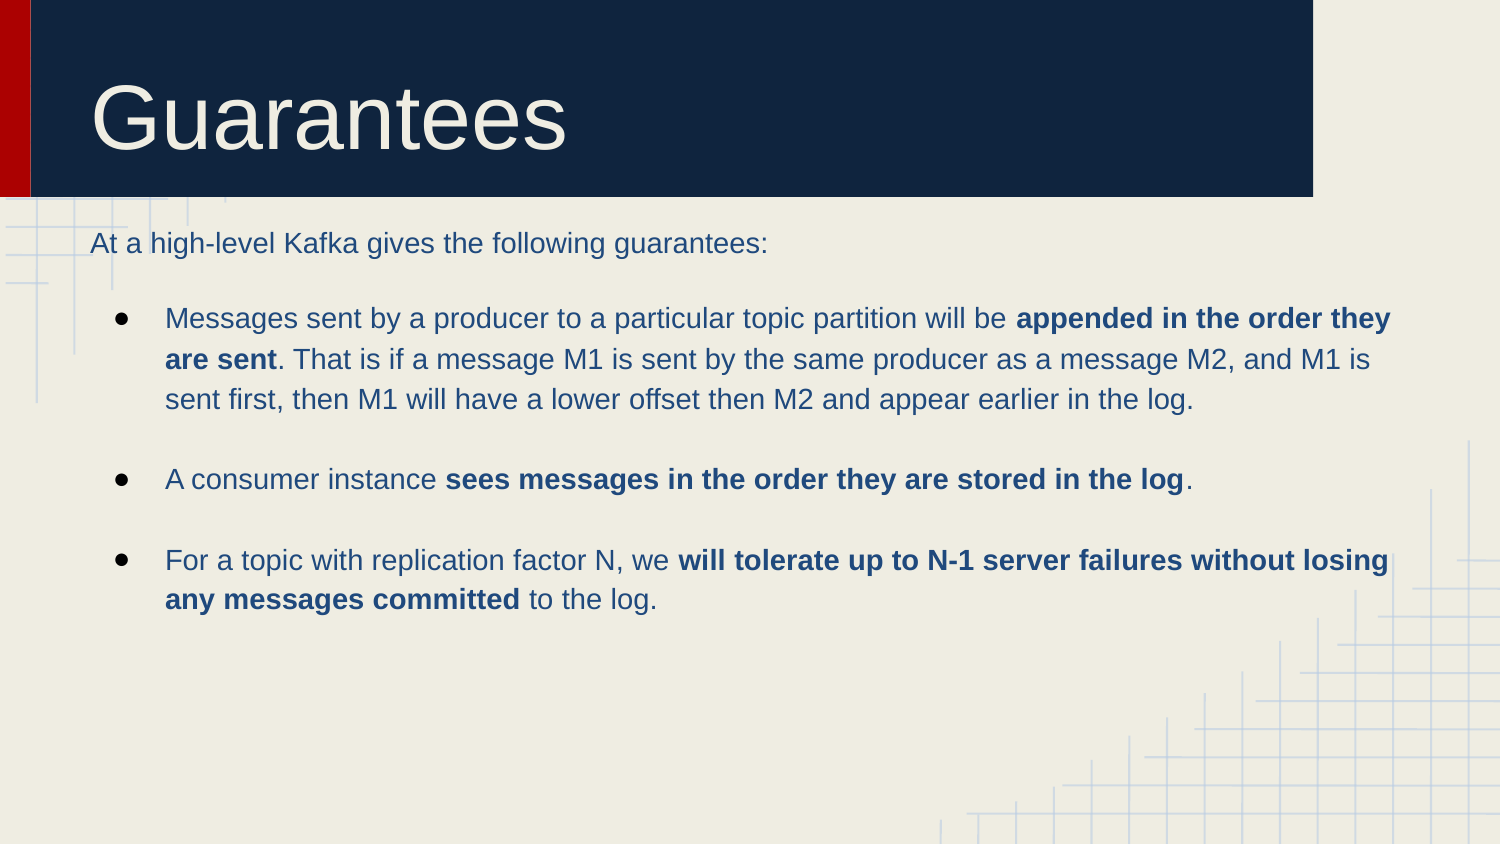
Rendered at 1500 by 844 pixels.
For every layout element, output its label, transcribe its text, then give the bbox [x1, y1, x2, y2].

title Guarantees [75, 16, 1276, 183]
list At a high-level Kafka gives the following guarantees: Messages sent by a producer to a particular topic partition will be appended in the order they are sent. That is if a message M1 is sent by the same producer as a message M2, and M1 is sent first, then M1 will have a lower offset then M2 and appear earlier in the log. A consumer instance sees messages in the order they are stored in the log. For a topic with replication factor N, we will tolerate up to N-1 server failures without losing any messages committed to the log. [75, 209, 1425, 806]
